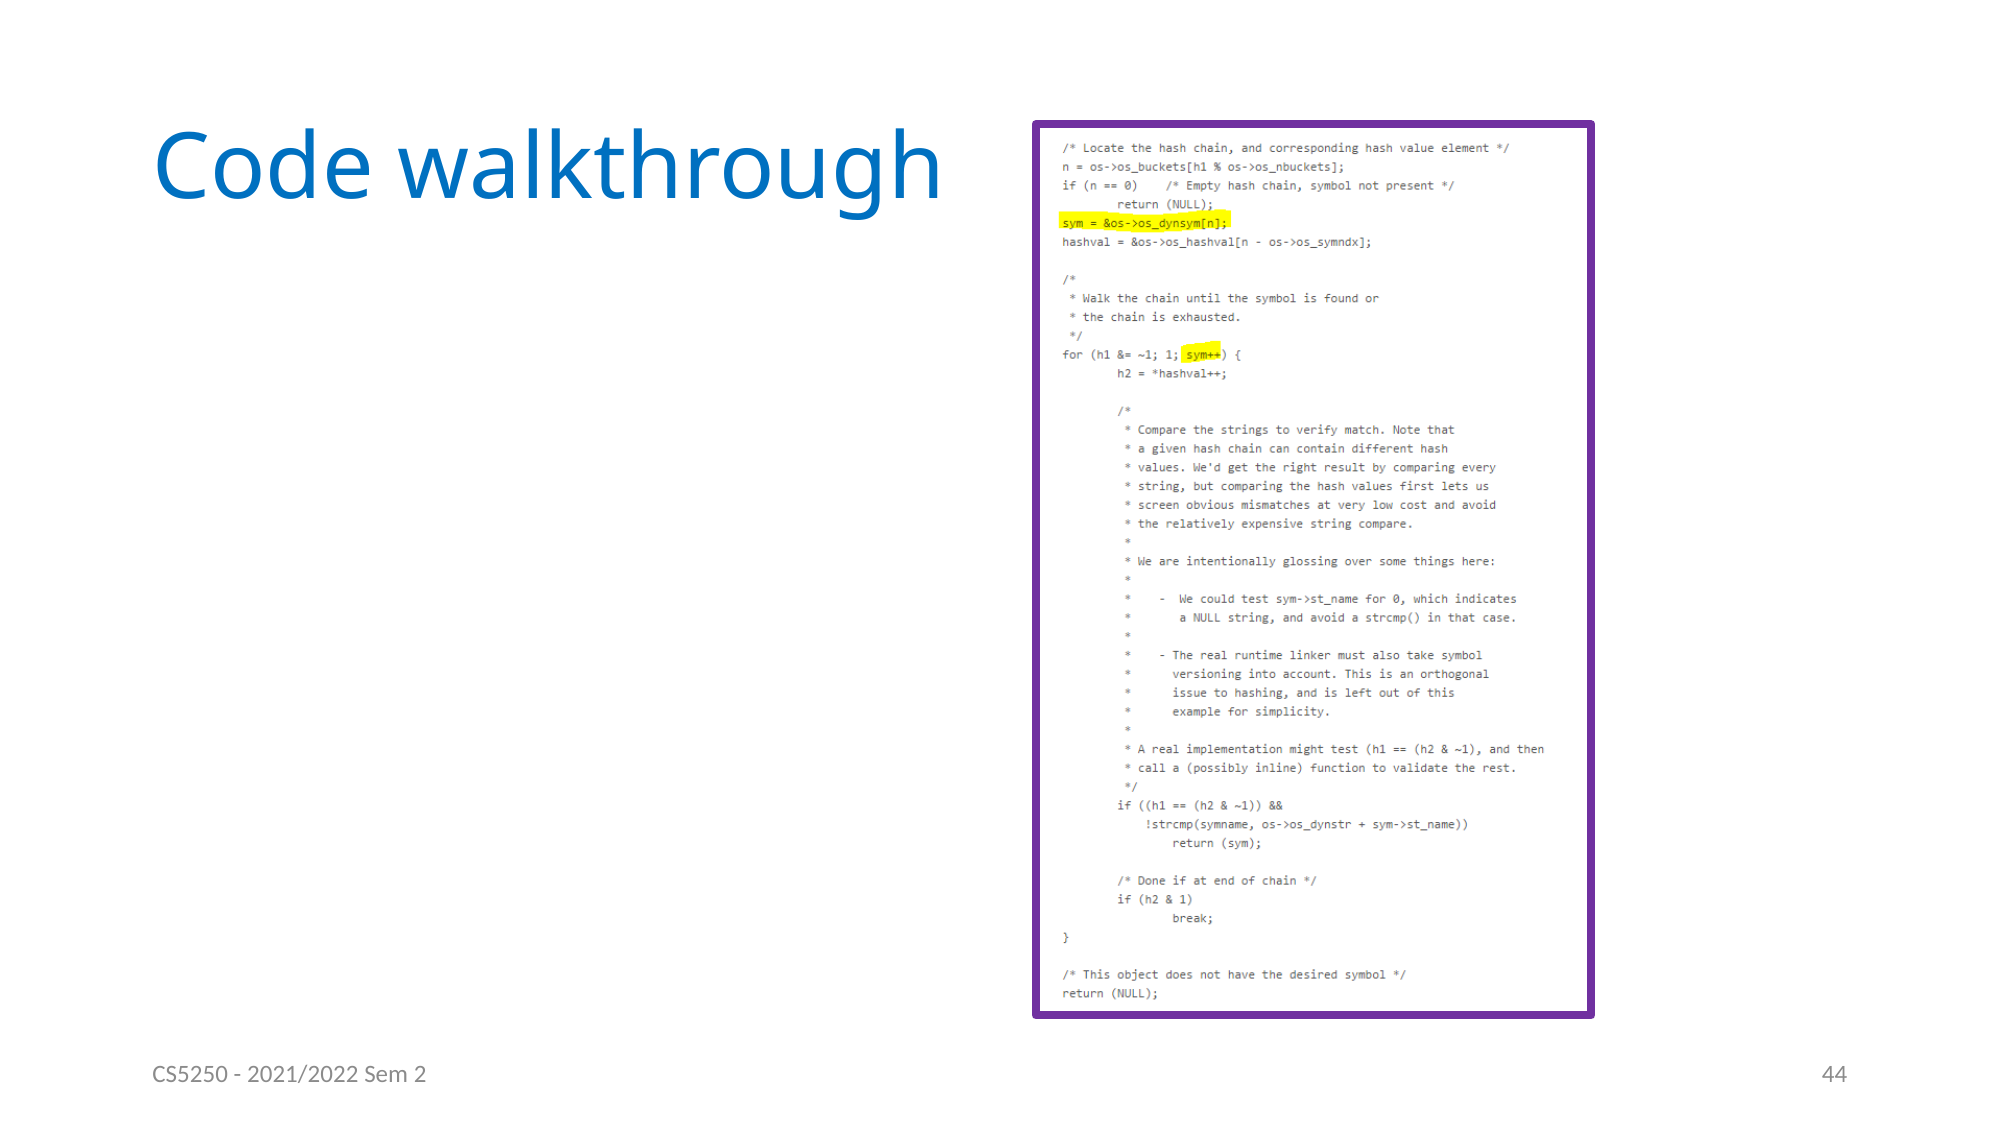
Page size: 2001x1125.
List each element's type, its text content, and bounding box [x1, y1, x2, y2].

picture [1039, 128, 1587, 1012]
title Code walkthrough [137, 59, 1863, 278]
slide_number 44 [1412, 1042, 1863, 1103]
slide_number CS5250 - 2021/2022 Sem 2 [137, 1042, 588, 1103]
